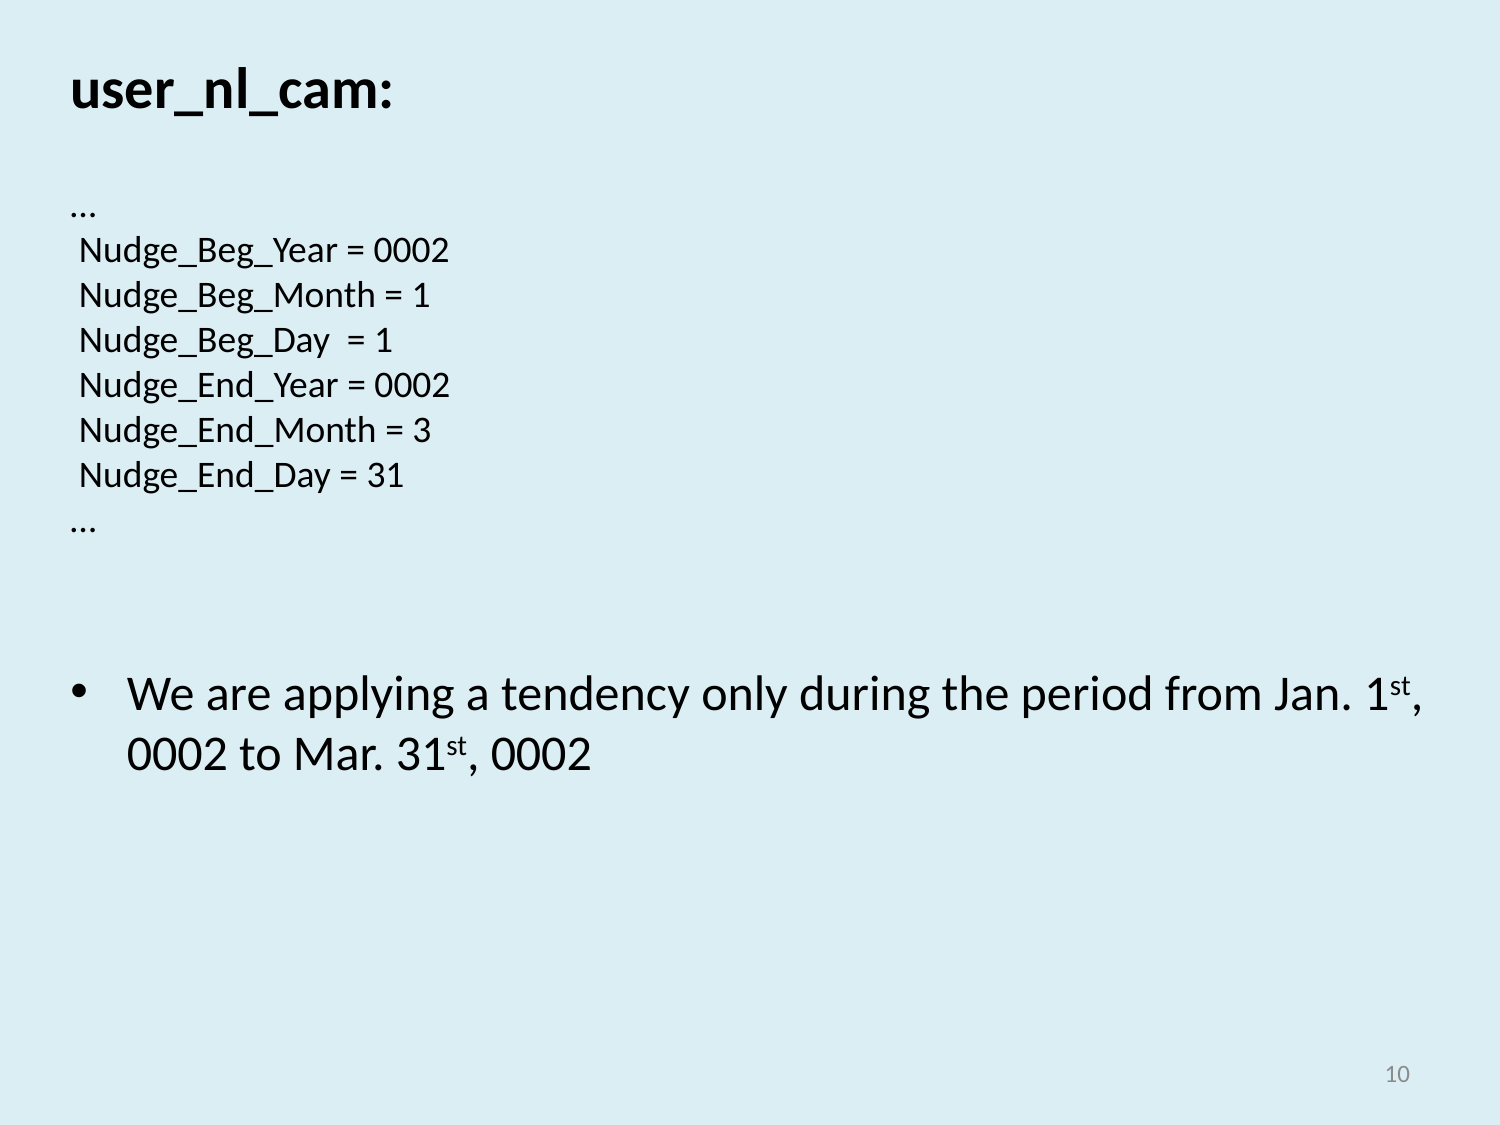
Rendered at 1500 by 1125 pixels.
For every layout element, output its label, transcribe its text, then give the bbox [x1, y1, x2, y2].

text_box user_nl_cam: … Nudge_Beg_Year = 0002 Nudge_Beg_Month = 1 Nudge_Beg_Day = 1 Nudge_End_Year = 0002 Nudge_End_Month = 3 Nudge_End_Day = 31 … We are applying a tendency only during the period from Jan. 1st, 0002 to Mar. 31st, 0002 [55, 42, 1468, 788]
slide_number 9 [1074, 1042, 1425, 1103]
